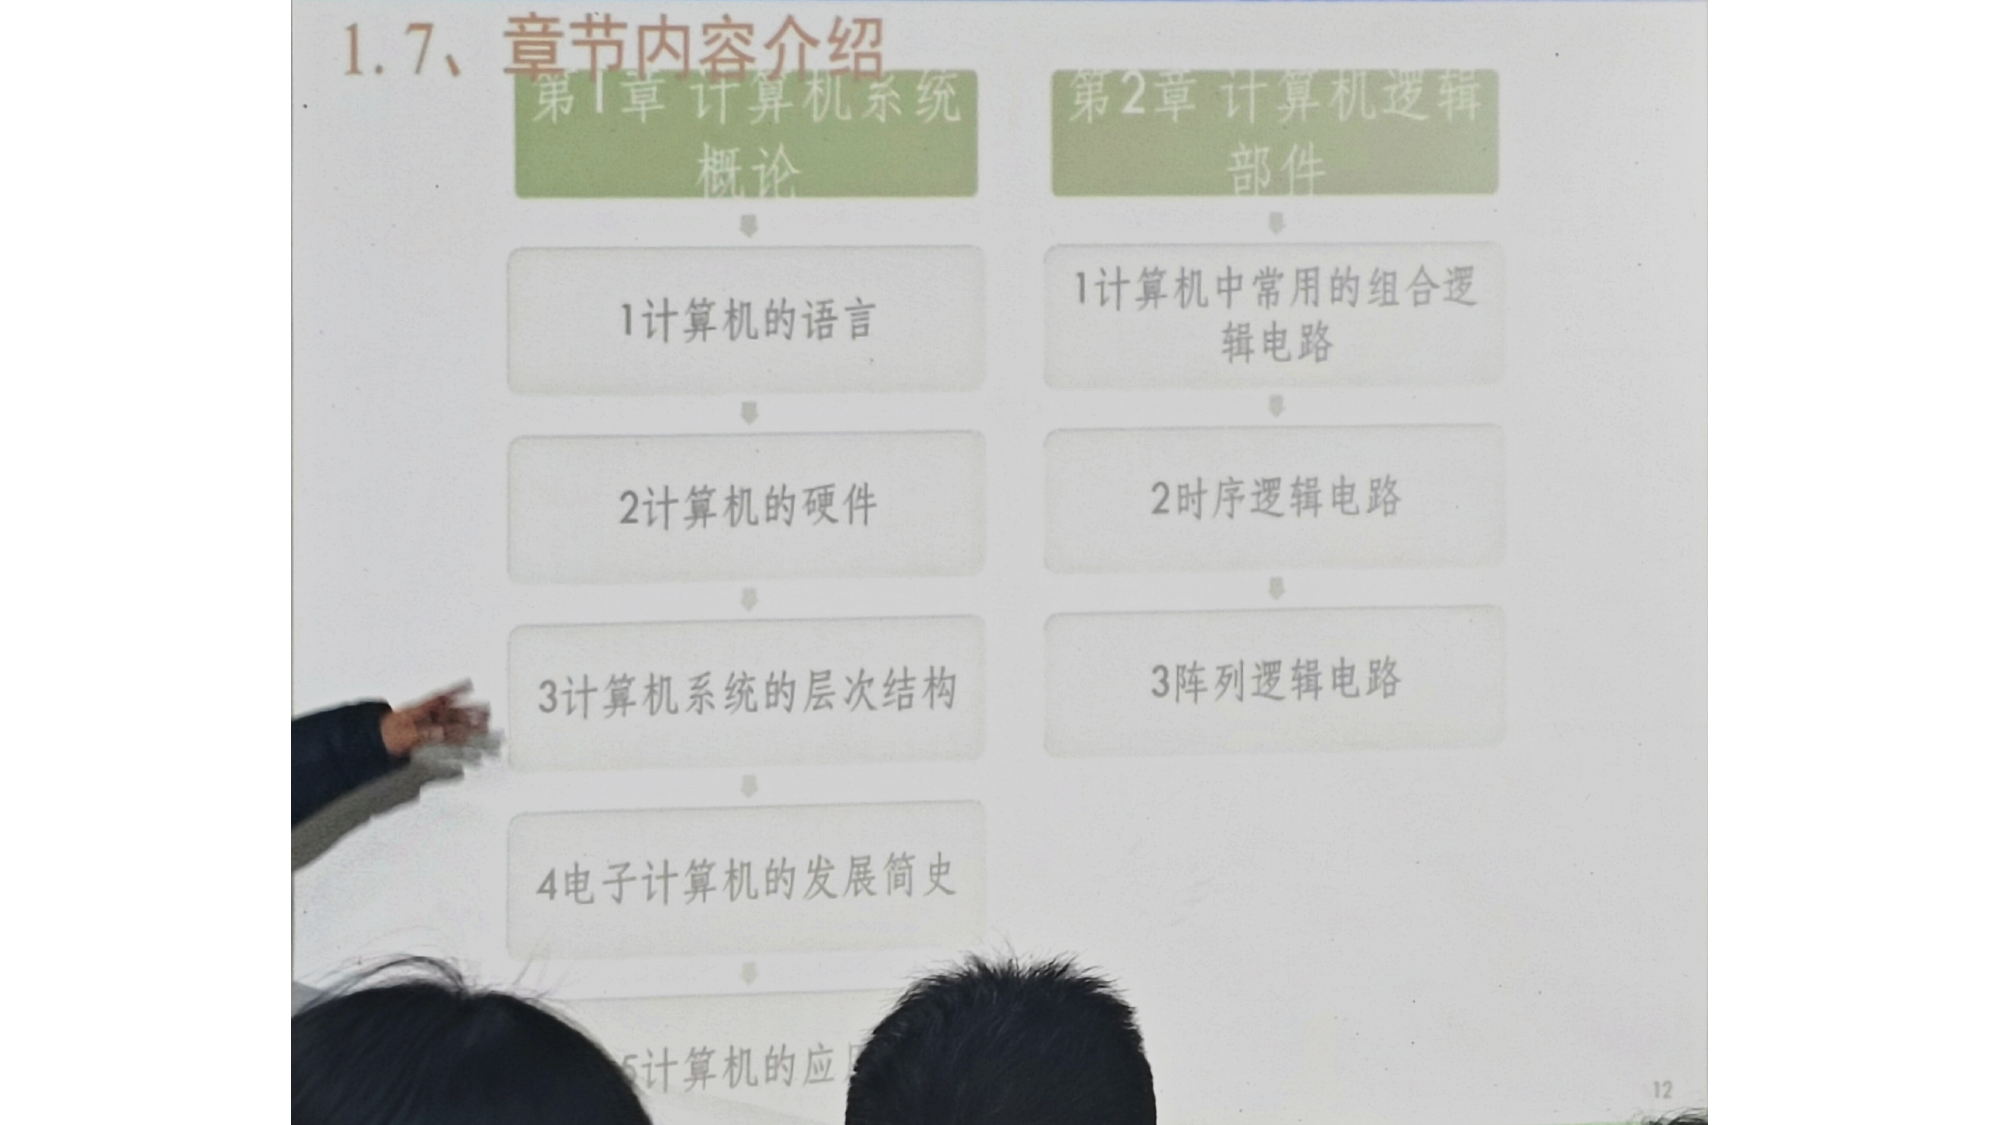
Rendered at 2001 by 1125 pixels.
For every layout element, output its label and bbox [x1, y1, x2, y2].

picture [291, 0, 1708, 1125]
